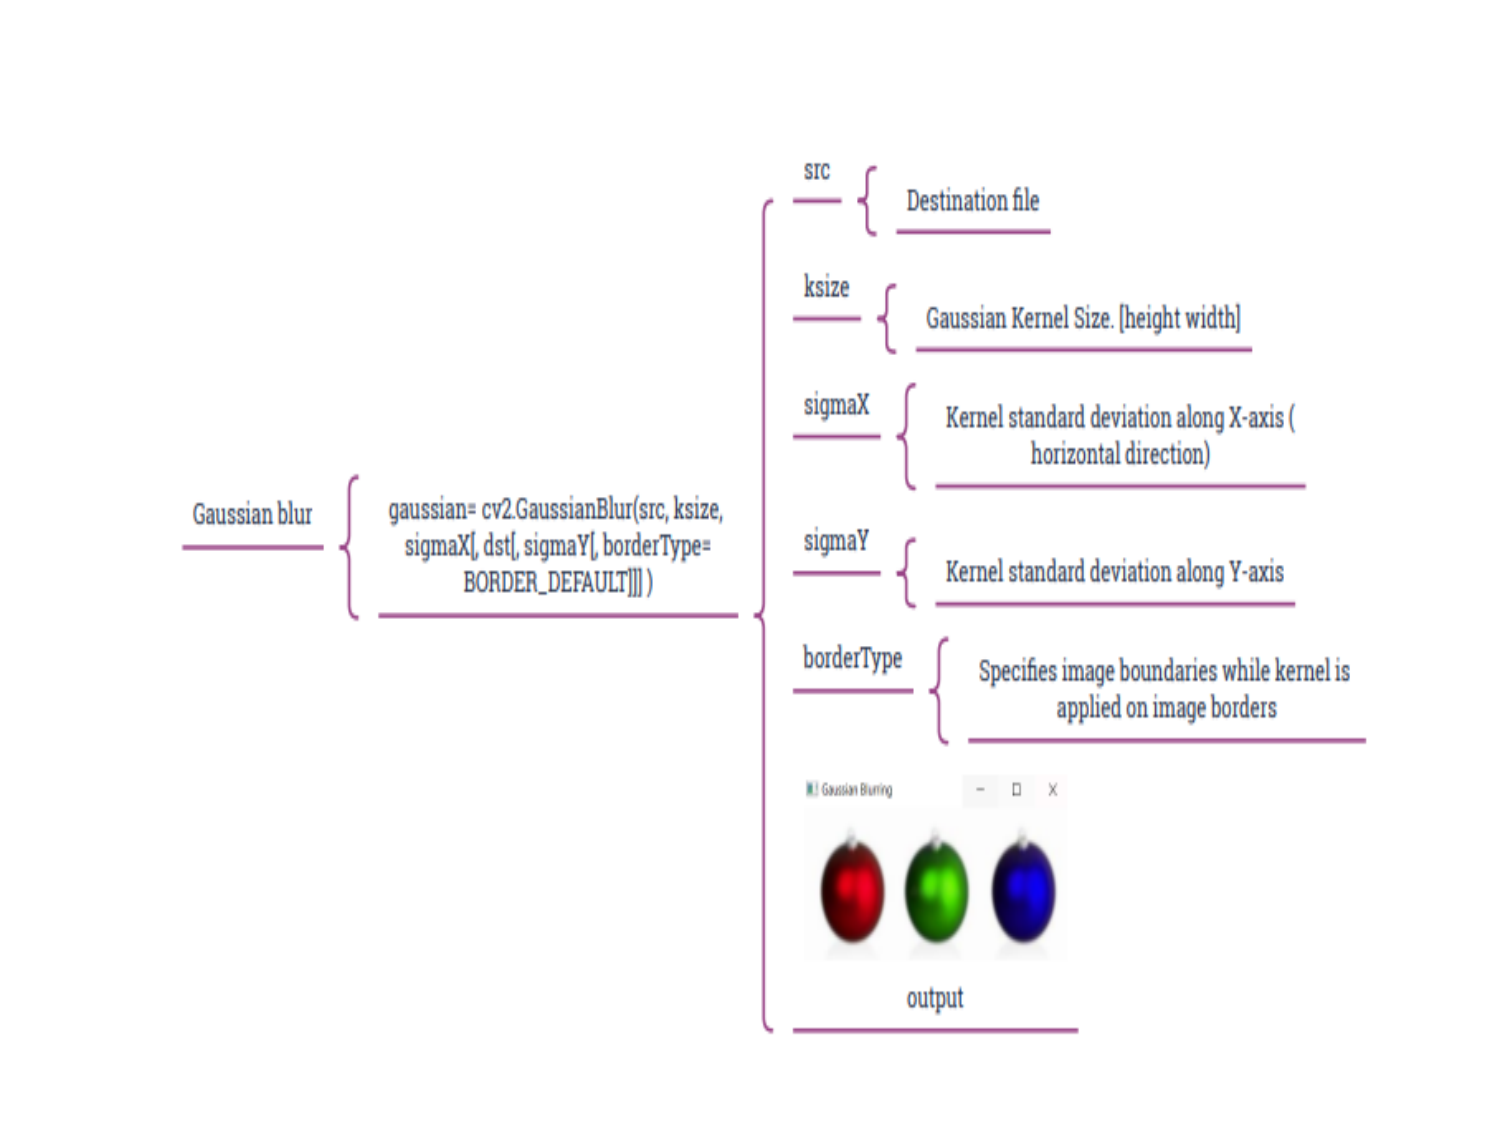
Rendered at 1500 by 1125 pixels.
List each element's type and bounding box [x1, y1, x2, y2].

picture [177, 112, 1388, 1051]
